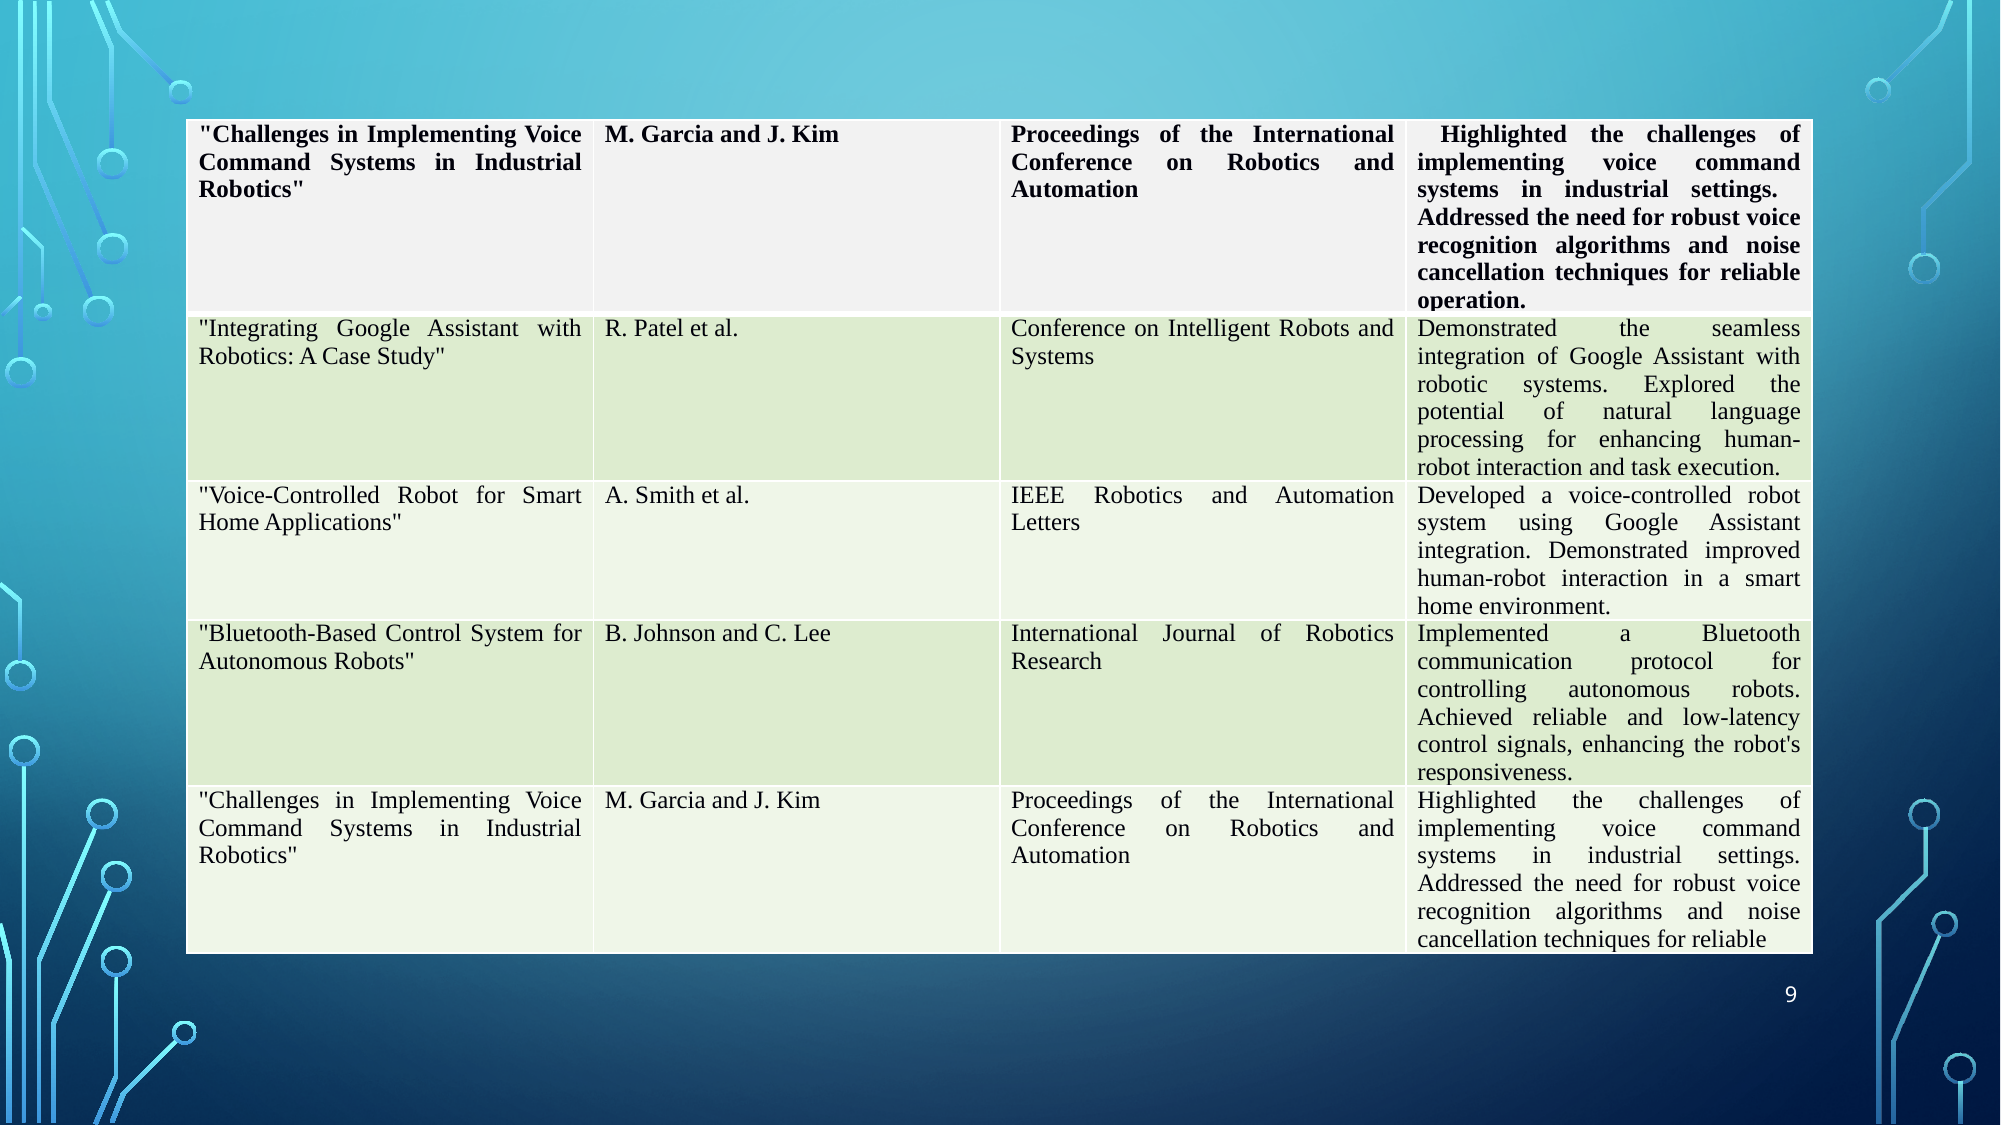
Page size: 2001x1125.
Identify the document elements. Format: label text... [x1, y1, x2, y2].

table_cell "Challenges in Implementing Voice Command Systems in Industrial Robotics" [188, 787, 593, 952]
table_cell "Bluetooth-Based Control System for Autonomous Robots" [188, 621, 593, 785]
table_cell Implemented a Bluetooth communication protocol for controlling autonomous robots. Achieved reliable and low-latency control signals, enhancing the robot's responsiveness. [1407, 621, 1811, 785]
table_cell "Voice-Controlled Robot for Smart Home Applications" [188, 482, 593, 619]
table_cell A. Smith et al. [594, 482, 999, 619]
table_cell B. Johnson and C. Lee [594, 621, 999, 785]
table_cell Highlighted the challenges of implementing voice command systems in industrial settings. Addressed the need for robust voice recognition algorithms and noise cancellation techniques for reliable [1407, 787, 1811, 952]
table_cell International Journal of Robotics Research [1001, 621, 1405, 785]
table_cell Proceedings of the International Conference on Robotics and Automation [1001, 787, 1405, 952]
table_header "Challenges in Implementing Voice Command Systems in Industrial Robotics" [188, 121, 593, 311]
table_cell R. Patel et al. [594, 317, 999, 480]
slide_number 9 [1685, 965, 1813, 1025]
table_header Highlighted the challenges of implementing voice command systems in industrial settings. Addressed the need for robust voice recognition algorithms and noise cancellation techniques for reliable operation. [1407, 121, 1811, 311]
table_cell Developed a voice-controlled robot system using Google Assistant integration. Demonstrated improved human-robot interaction in a smart home environment. [1407, 482, 1811, 619]
table_header Proceedings of the International Conference on Robotics and Automation [1001, 121, 1405, 311]
table_cell IEEE Robotics and Automation Letters [1001, 482, 1405, 619]
table_header M. Garcia and J. Kim [594, 121, 999, 311]
table_cell Conference on Intelligent Robots and Systems [1001, 317, 1405, 480]
table_cell Demonstrated the seamless integration of Google Assistant with robotic systems. Explored the potential of natural language processing for enhancing human-robot interaction and task execution. [1407, 317, 1811, 480]
table_cell "Integrating Google Assistant with Robotics: A Case Study" [188, 317, 593, 480]
table_cell M. Garcia and J. Kim [594, 787, 999, 952]
